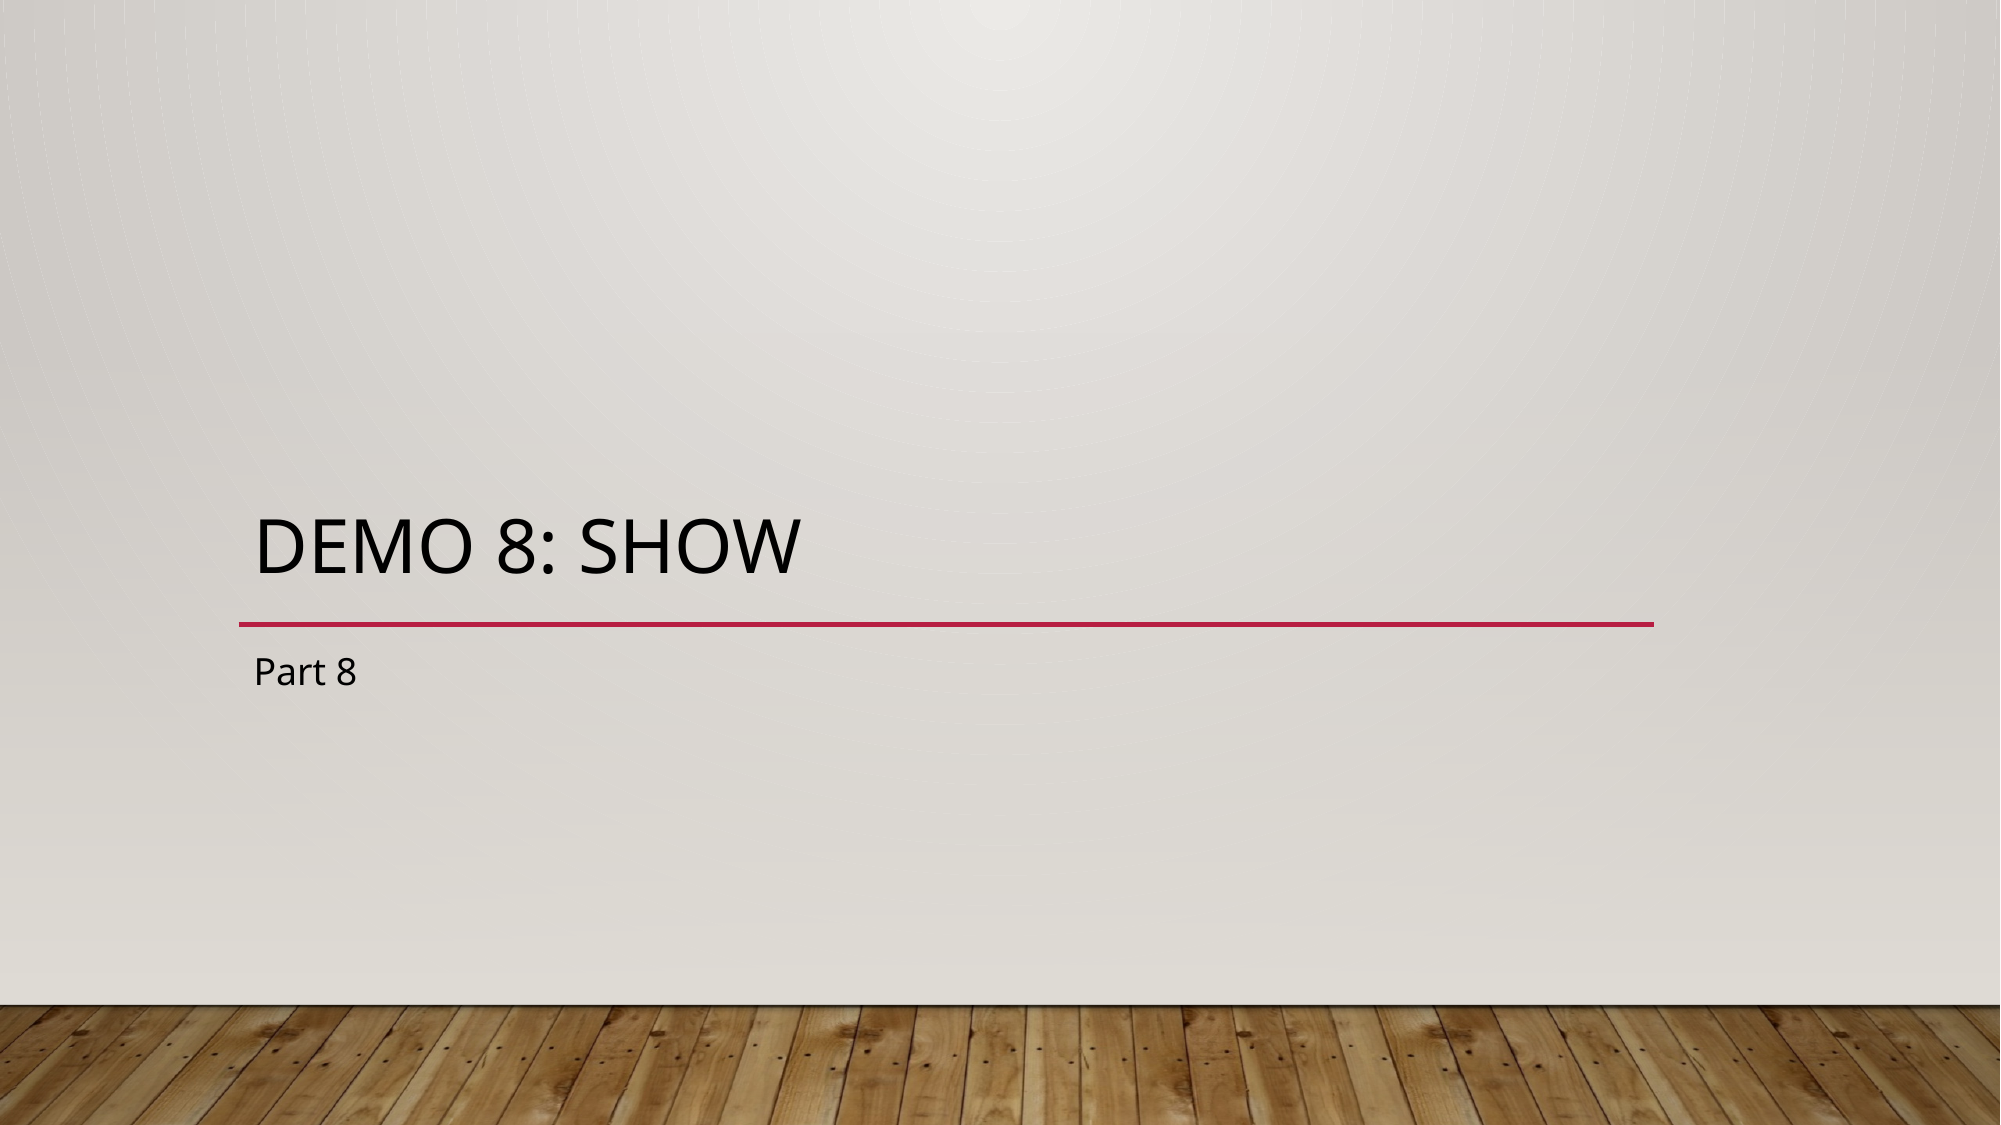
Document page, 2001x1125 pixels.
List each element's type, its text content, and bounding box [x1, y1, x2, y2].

list Part 8 [238, 624, 1655, 791]
title Demo 8: Show [238, 288, 1657, 598]
picture [0, 1005, 2000, 1125]
